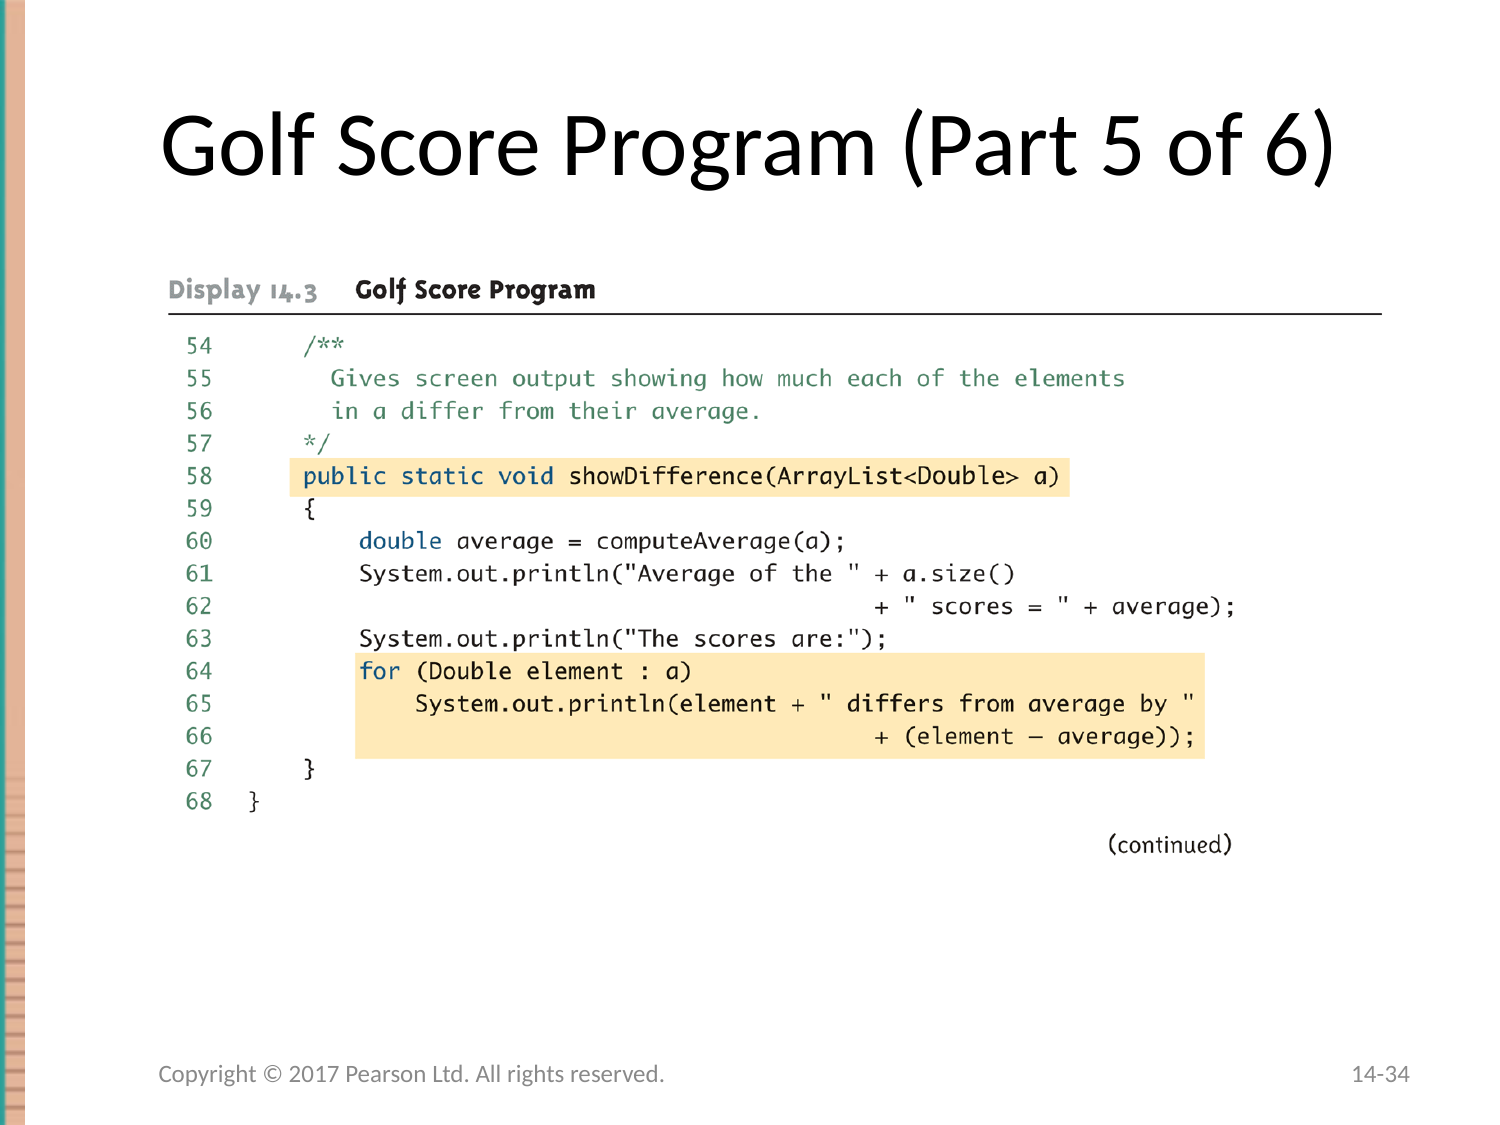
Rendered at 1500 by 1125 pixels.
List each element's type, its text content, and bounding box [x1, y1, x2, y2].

title Golf Score Program (Part 5 of 6) [75, 45, 1425, 233]
picture [137, 262, 1413, 870]
footer Copyright © 2017 Pearson Ltd. All rights reserved. [75, 1042, 750, 1103]
picture [0, 0, 25, 1125]
slide_number 14-34 [1074, 1042, 1425, 1103]
